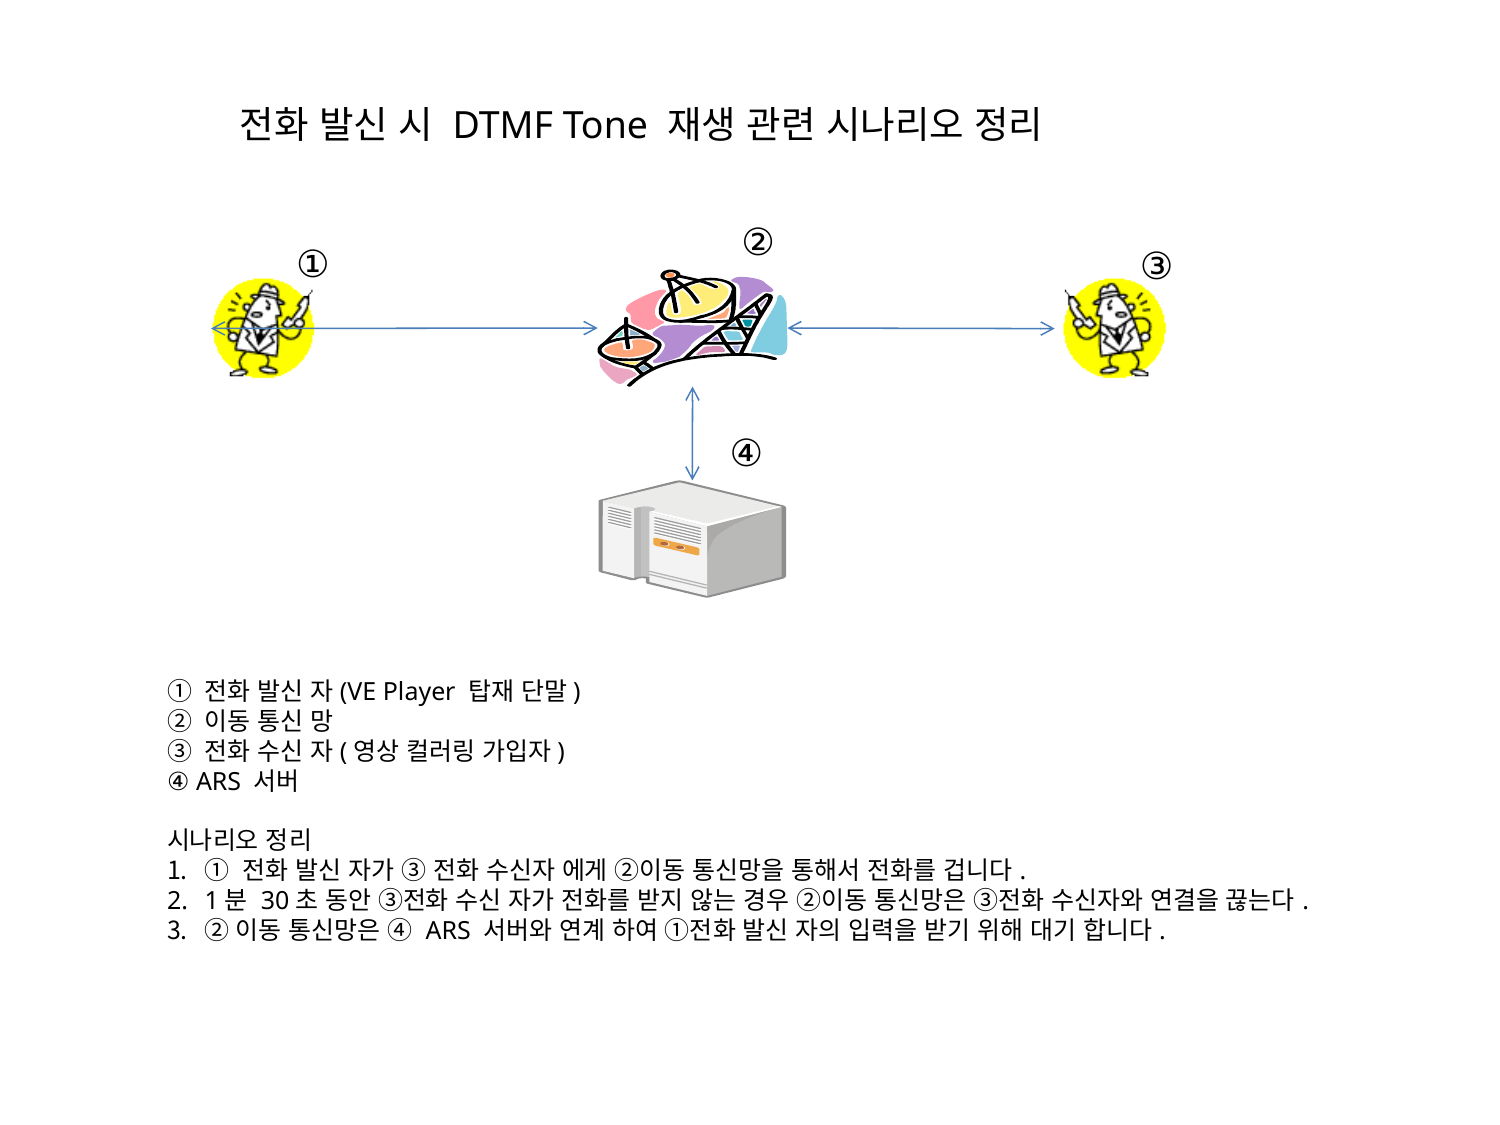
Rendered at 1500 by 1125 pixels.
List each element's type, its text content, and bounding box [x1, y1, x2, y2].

picture [597, 269, 788, 387]
picture [210, 277, 324, 380]
text_box 전화 발신 시 DTMF Tone 재생 관련 시나리오 정리 [225, 93, 1059, 154]
text_box ④ [714, 421, 786, 479]
picture [1054, 277, 1168, 380]
text_box ③ [1125, 234, 1196, 295]
text_box ② [726, 210, 797, 271]
text_box ① [281, 232, 352, 293]
picture [598, 480, 787, 598]
text_box ① 전화 발신 자(VE Player 탑재 단말) ② 이동 통신 망 ③ 전화 수신 자(영상 컬러링 가입자) ④ ARS 서버 시나리오 정리 ① 전화 발신 자가 ③ 전화 수신자 에게 ②이동 통신망을 통해서 전화를 겁니다. 1분 30초 동안 ③전화 수신 자가 전화를 받지 않는 경우 ②이동 통신망은 ③전화 수신자와 연결을 끊는다. ②이동 통신망은 ④ ARS 서버와 연계 하여 ①전화 발신 자의 입력을 받기 위해 대기 합니다. [152, 667, 1407, 953]
